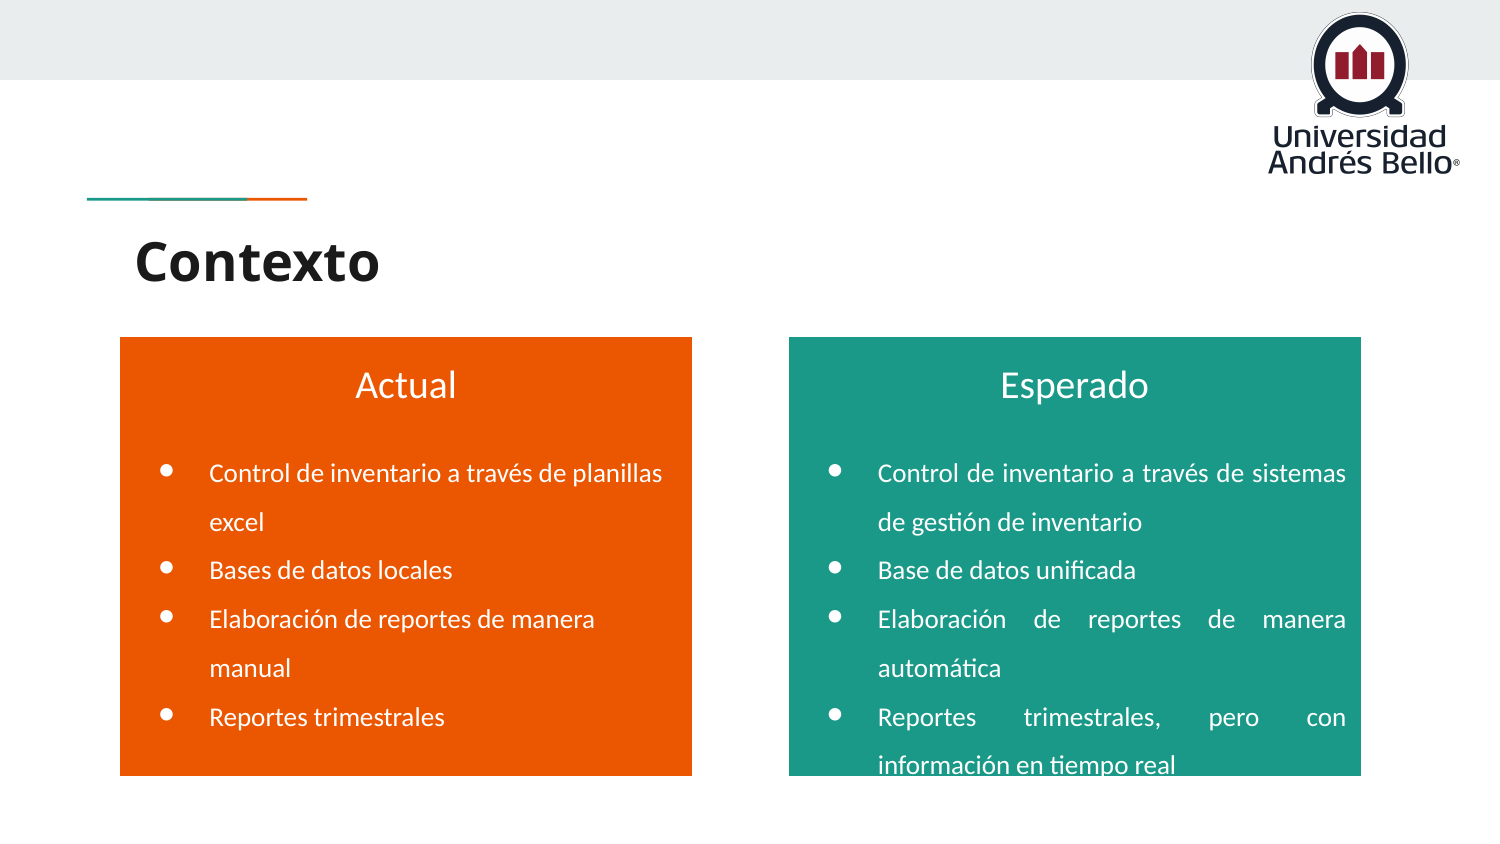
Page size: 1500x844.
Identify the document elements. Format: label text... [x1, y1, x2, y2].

title Contexto [119, 212, 1381, 301]
list Actual Control de inventario a través de planillas excel Bases de datos locales Elaboración de reportes de manera manual Reportes trimestrales [119, 336, 693, 777]
list Esperado Control de inventario a través de sistemas de gestión de inventario Base de datos unificada Elaboración de reportes de manera automática Reportes trimestrales, pero con información en tiempo real [787, 336, 1362, 777]
picture [1267, 12, 1460, 174]
